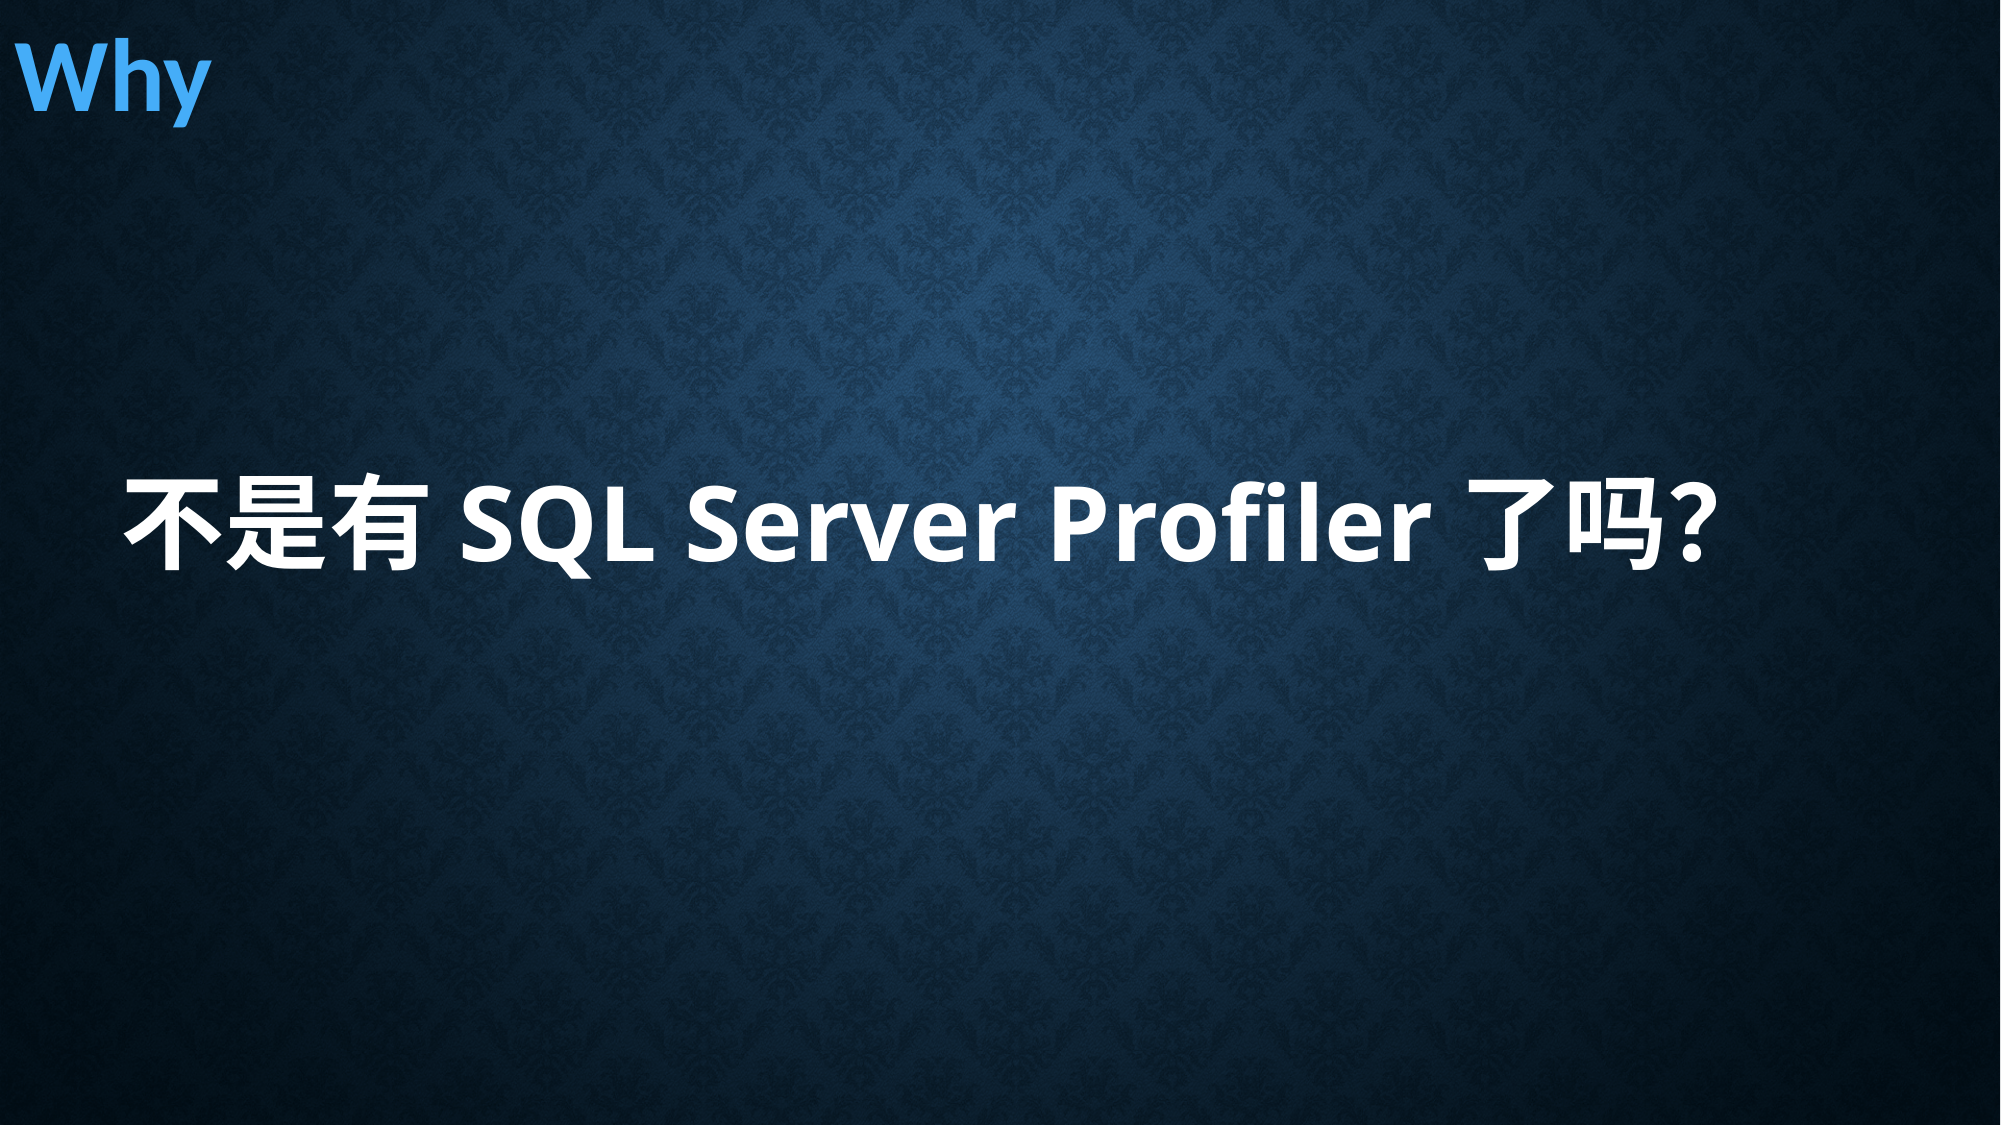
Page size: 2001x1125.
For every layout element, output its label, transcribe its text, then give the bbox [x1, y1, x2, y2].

text_box Why [0, 0, 2000, 140]
text_box 不是有SQL Server Profiler了吗？ [105, 450, 1836, 590]
